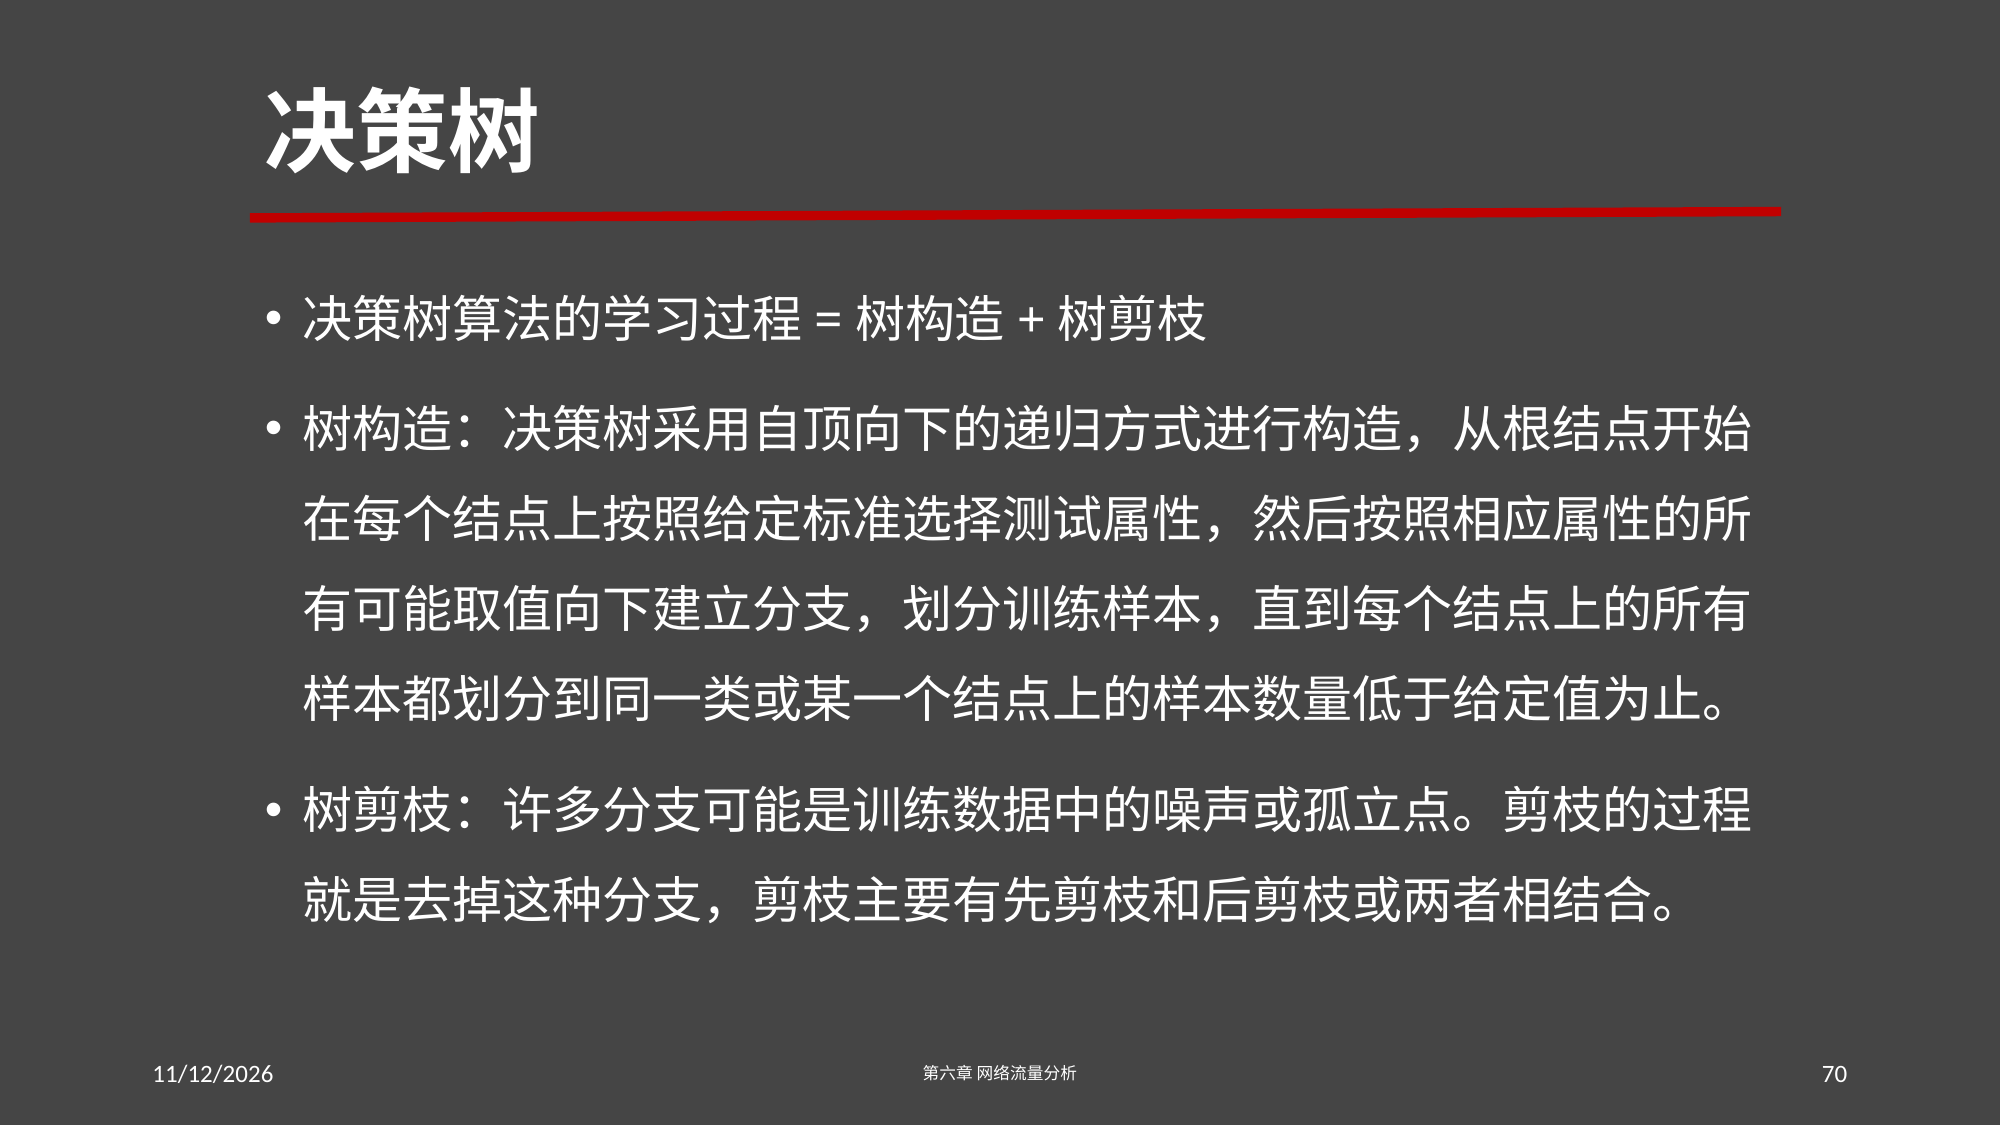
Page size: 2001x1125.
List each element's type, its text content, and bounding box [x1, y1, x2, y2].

footer 第六章 网络流量分析 [662, 1042, 1338, 1103]
slide_number 70 [1412, 1042, 1863, 1103]
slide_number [137, 1042, 588, 1103]
title 决策树 [249, 81, 1782, 249]
list 决策树算法的学习过程=树构造+树剪枝 树构造：决策树采用自顶向下的递归方式进行构造，从根结点开始在每个结点上按照给定标准选择测试属性，然后按照相应属性的所有可能取值向下建立分支，划分训练样本，直到每个结点上的所有样本都划分到同一类或某一个结点上的样本数量低于给定值为止。 树剪枝：许多分支可能是训练数据中的噪声或孤立点。剪枝的过程就是去掉这种分支，剪枝主要有先剪枝和后剪枝或两者相结合。 [249, 249, 1782, 1011]
